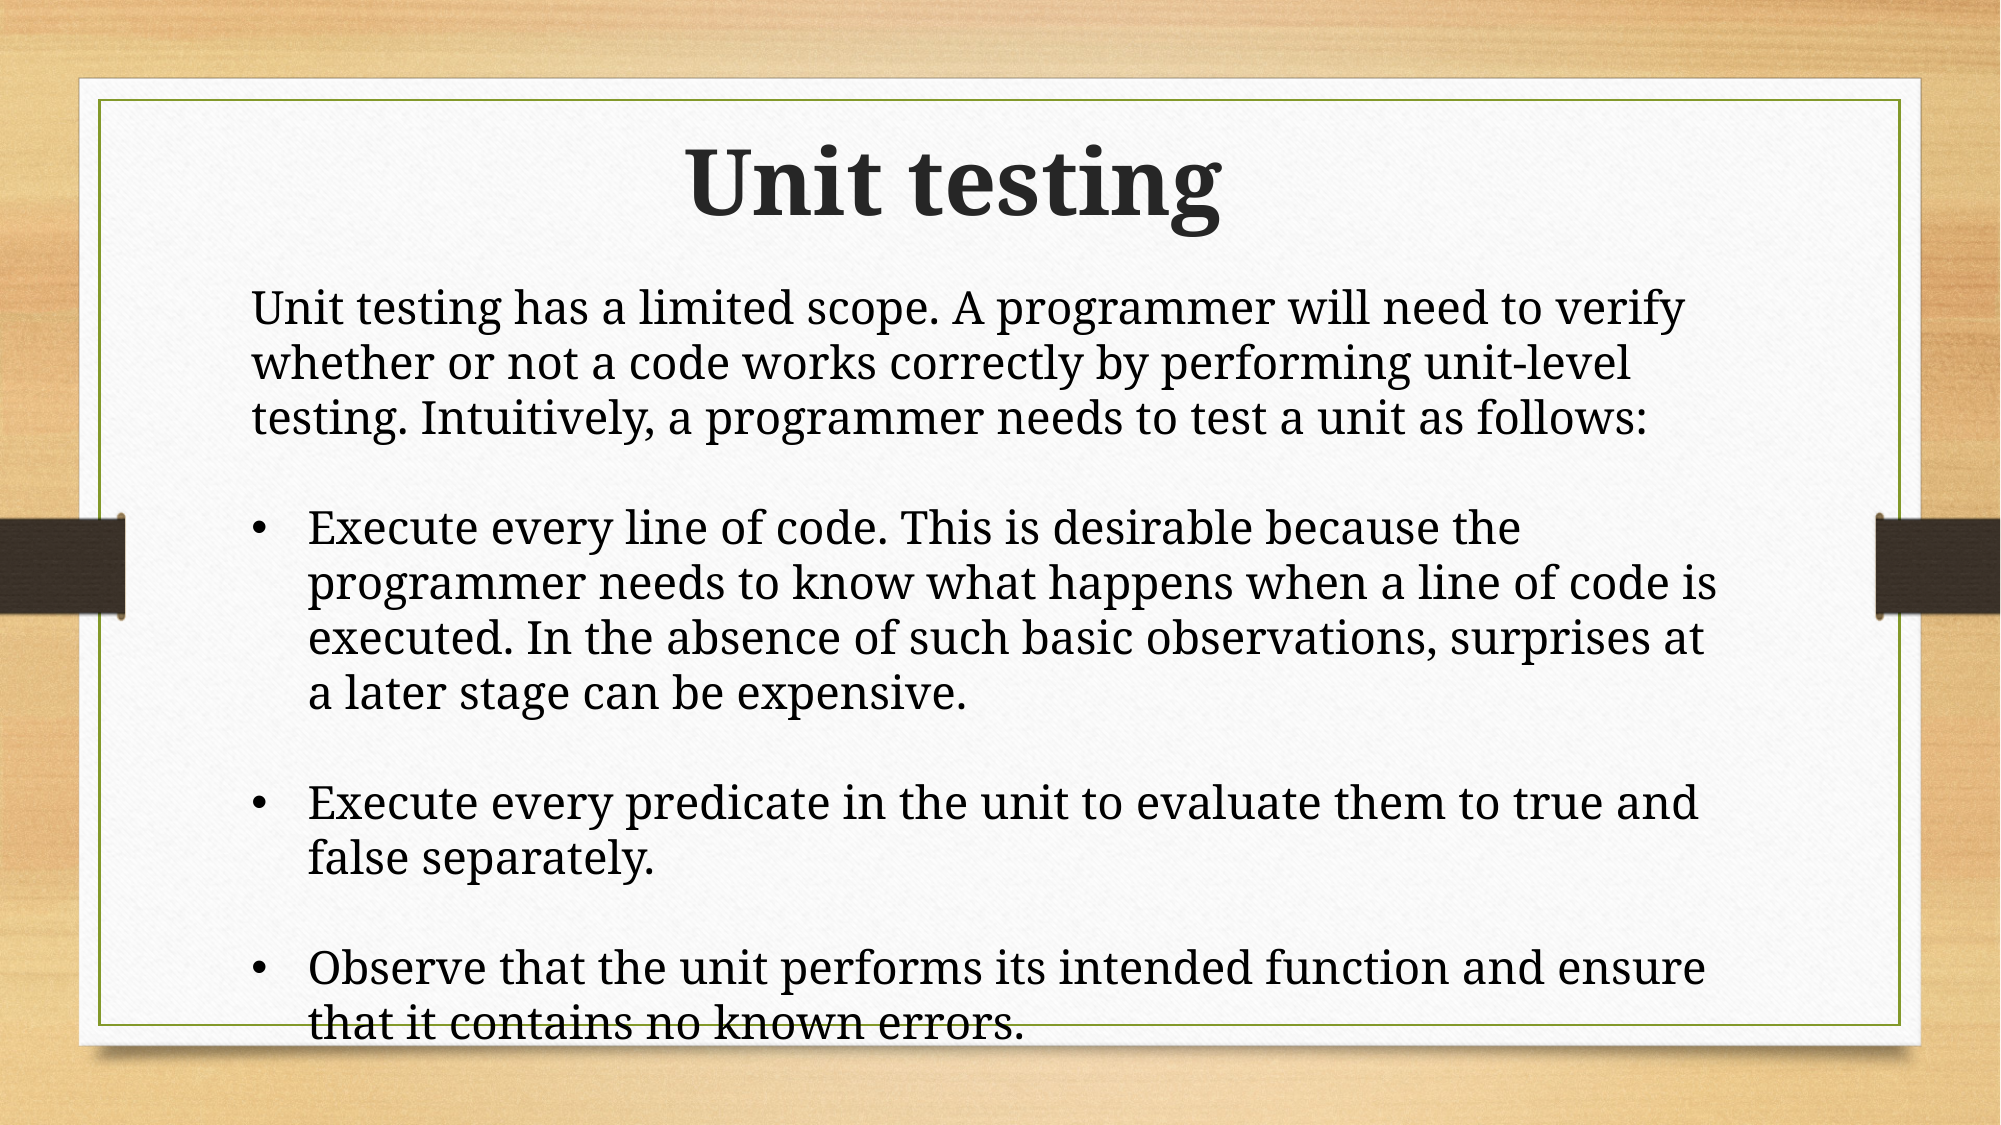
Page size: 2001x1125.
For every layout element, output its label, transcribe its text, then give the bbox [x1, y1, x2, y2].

text_box Unit testing has a limited scope. A programmer will need to verify whether or not a code works correctly by performing unit-level testing. Intuitively, a programmer needs to test a unit as follows: Execute every line of code. This is desirable because the programmer needs to know what happens when a line of code is executed. In the absence of such basic observations, surprises at a later stage can be expensive. Execute every predicate in the unit to evaluate them to true and false separately. Observe that the unit performs its intended function and ensure that it contains no known errors. [236, 271, 1748, 1057]
picture [0, 0, 2001, 1125]
text_box Unit testing [355, 116, 1553, 305]
